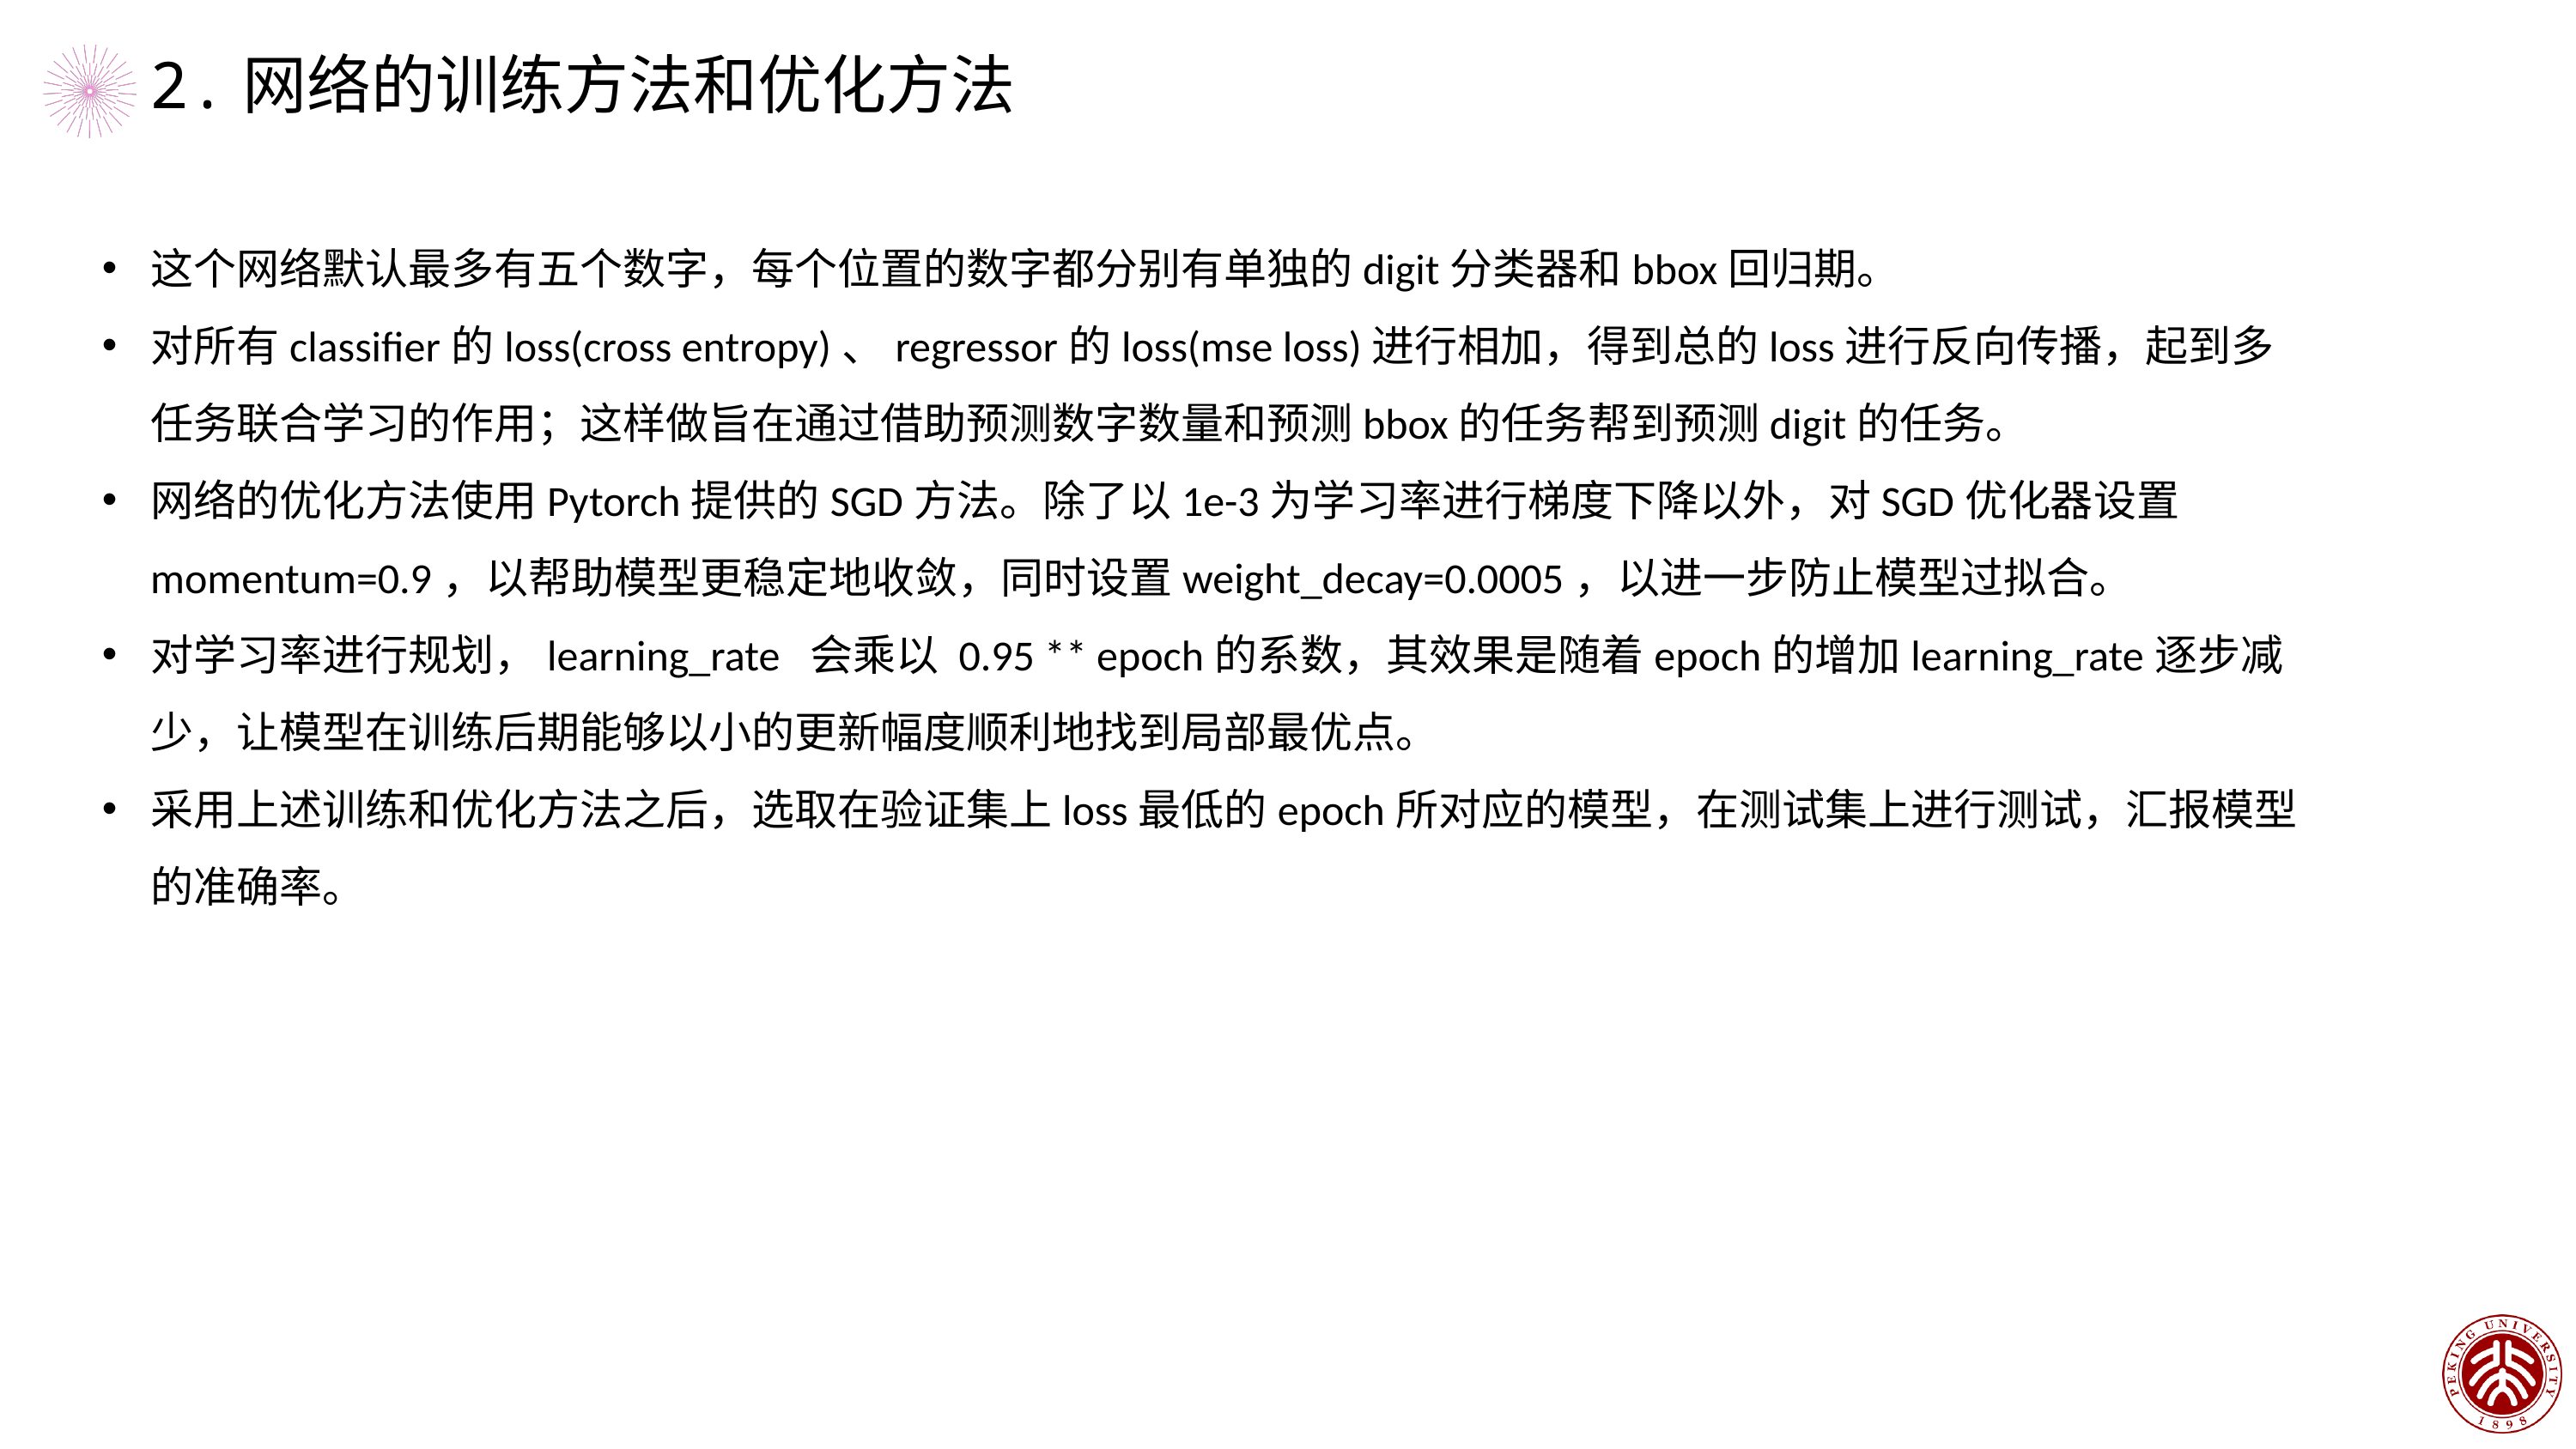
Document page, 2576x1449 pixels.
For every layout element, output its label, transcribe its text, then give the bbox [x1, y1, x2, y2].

text_box 2.网络的训练方法和优化方法 [137, 37, 1382, 128]
picture [2442, 1313, 2562, 1434]
text_box 这个网络默认最多有五个数字，每个位置的数字都分别有单独的digit分类器和bbox回归期。 对所有classifier的loss(cross entropy)、regressor的loss(mse loss)进行相加，得到总的loss进行反向传播，起到多任务联合学习的作用；这样做旨在通过借助预测数字数量和预测bbox的任务帮到预测digit的任务。 网络的优化方法使用Pytorch提供的SGD方法。除了以1e-3为学习率进行梯度下降以外，对SGD优化器设置momentum=0.9，以帮助模型更稳定地收敛，同时设置weight_decay=0.0005，以进一步防止模型过拟合。 对学习率进行规划，learning_rate 会乘以 0.95 ** epoch的系数，其效果是随着epoch的增加learning_rate逐步减少，让模型在训练后期能够以小的更新幅度顺利地找到局部最优点。 采用上述训练和优化方法之后，选取在验证集上loss最低的epoch所对应的模型，在测试集上进行测试，汇报模型的准确率。 [89, 209, 2330, 995]
picture [42, 45, 137, 139]
